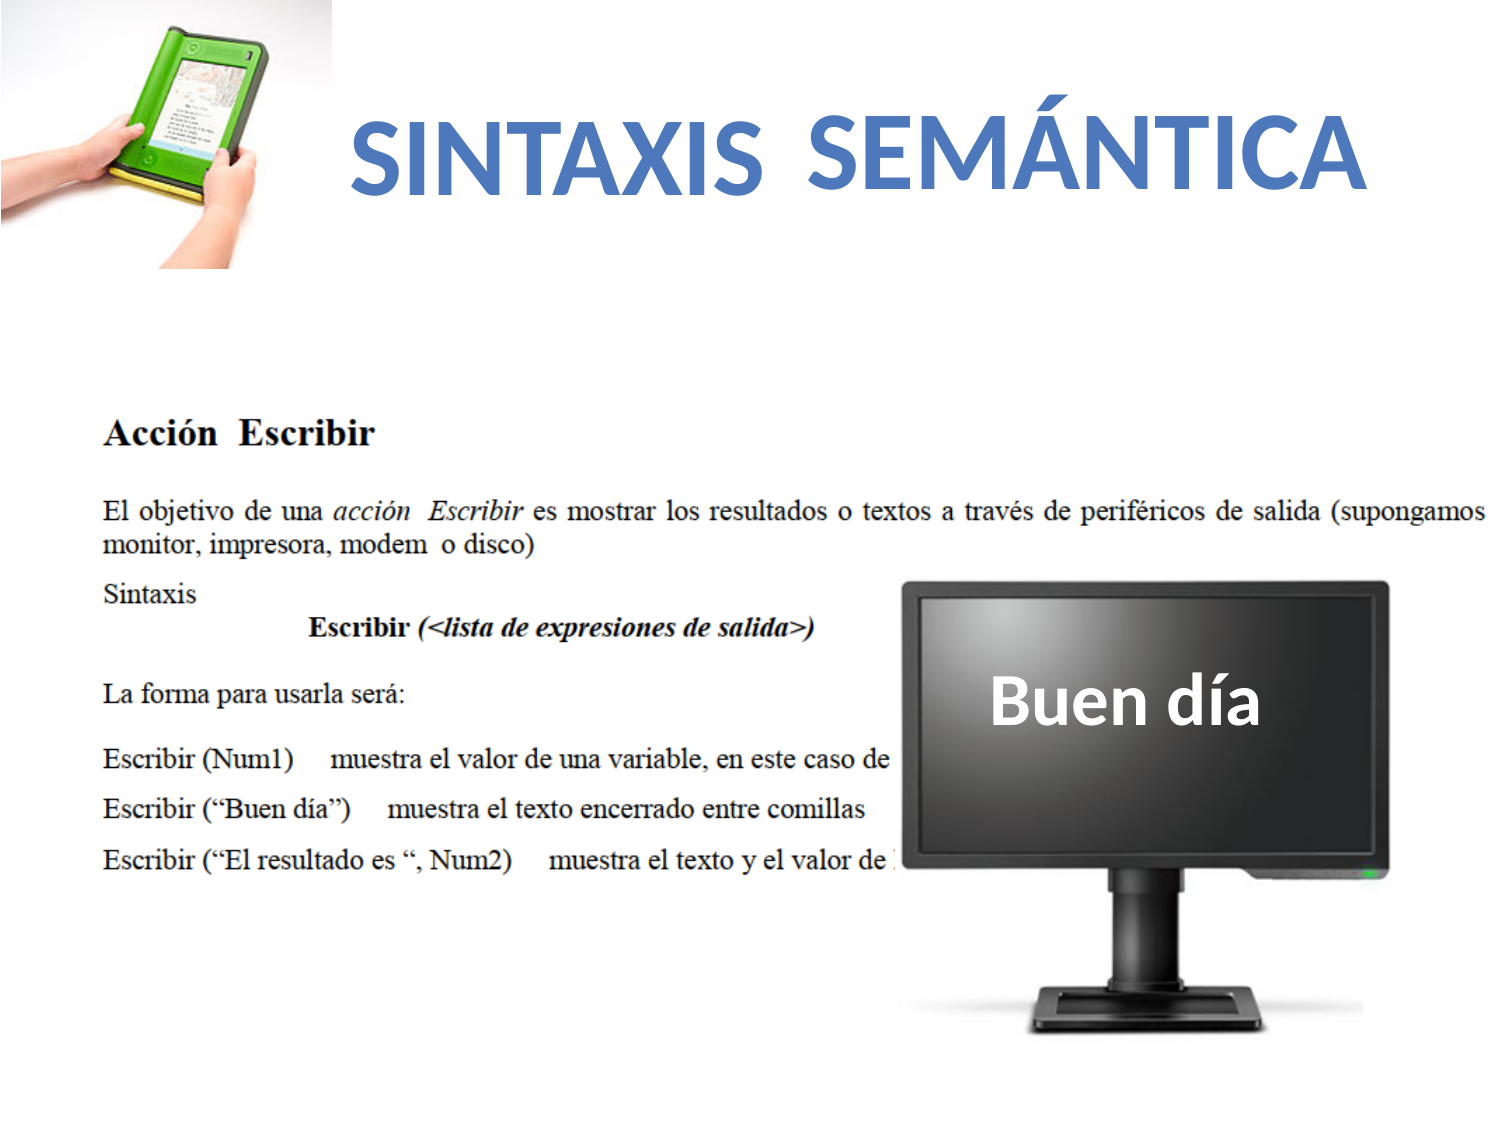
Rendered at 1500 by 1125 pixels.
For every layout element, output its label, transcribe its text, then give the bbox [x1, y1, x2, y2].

picture [1, 0, 332, 269]
picture [91, 403, 1500, 1046]
text_box sintaxis [336, 74, 782, 225]
text_box semántica [791, 69, 1384, 220]
